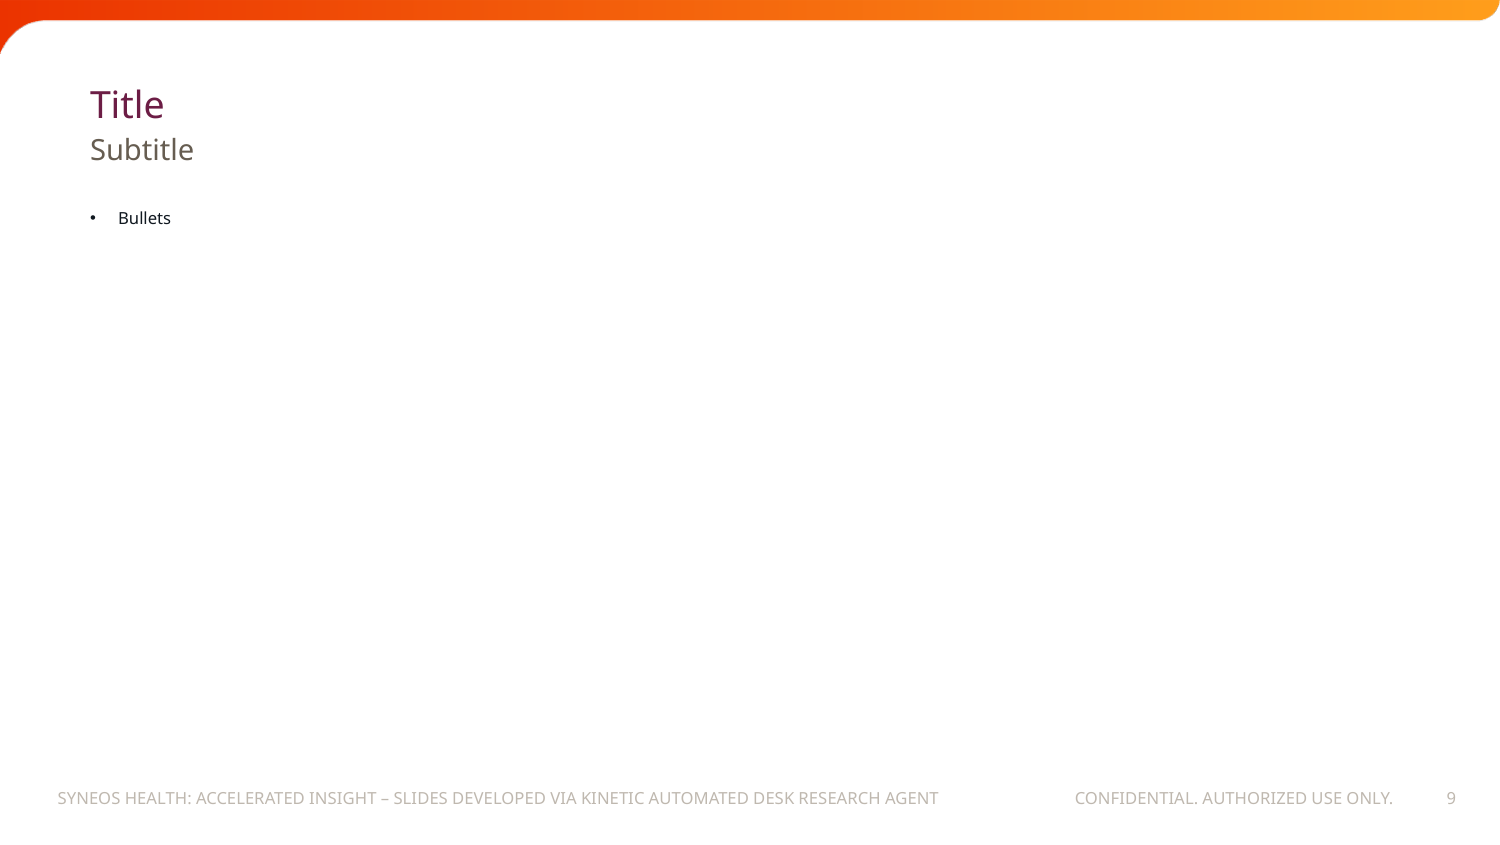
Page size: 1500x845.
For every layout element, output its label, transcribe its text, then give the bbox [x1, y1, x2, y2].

picture [0, 0, 1500, 56]
title Title [75, 78, 1425, 124]
list Subtitle [75, 127, 1425, 169]
list Bullets [75, 202, 1425, 743]
